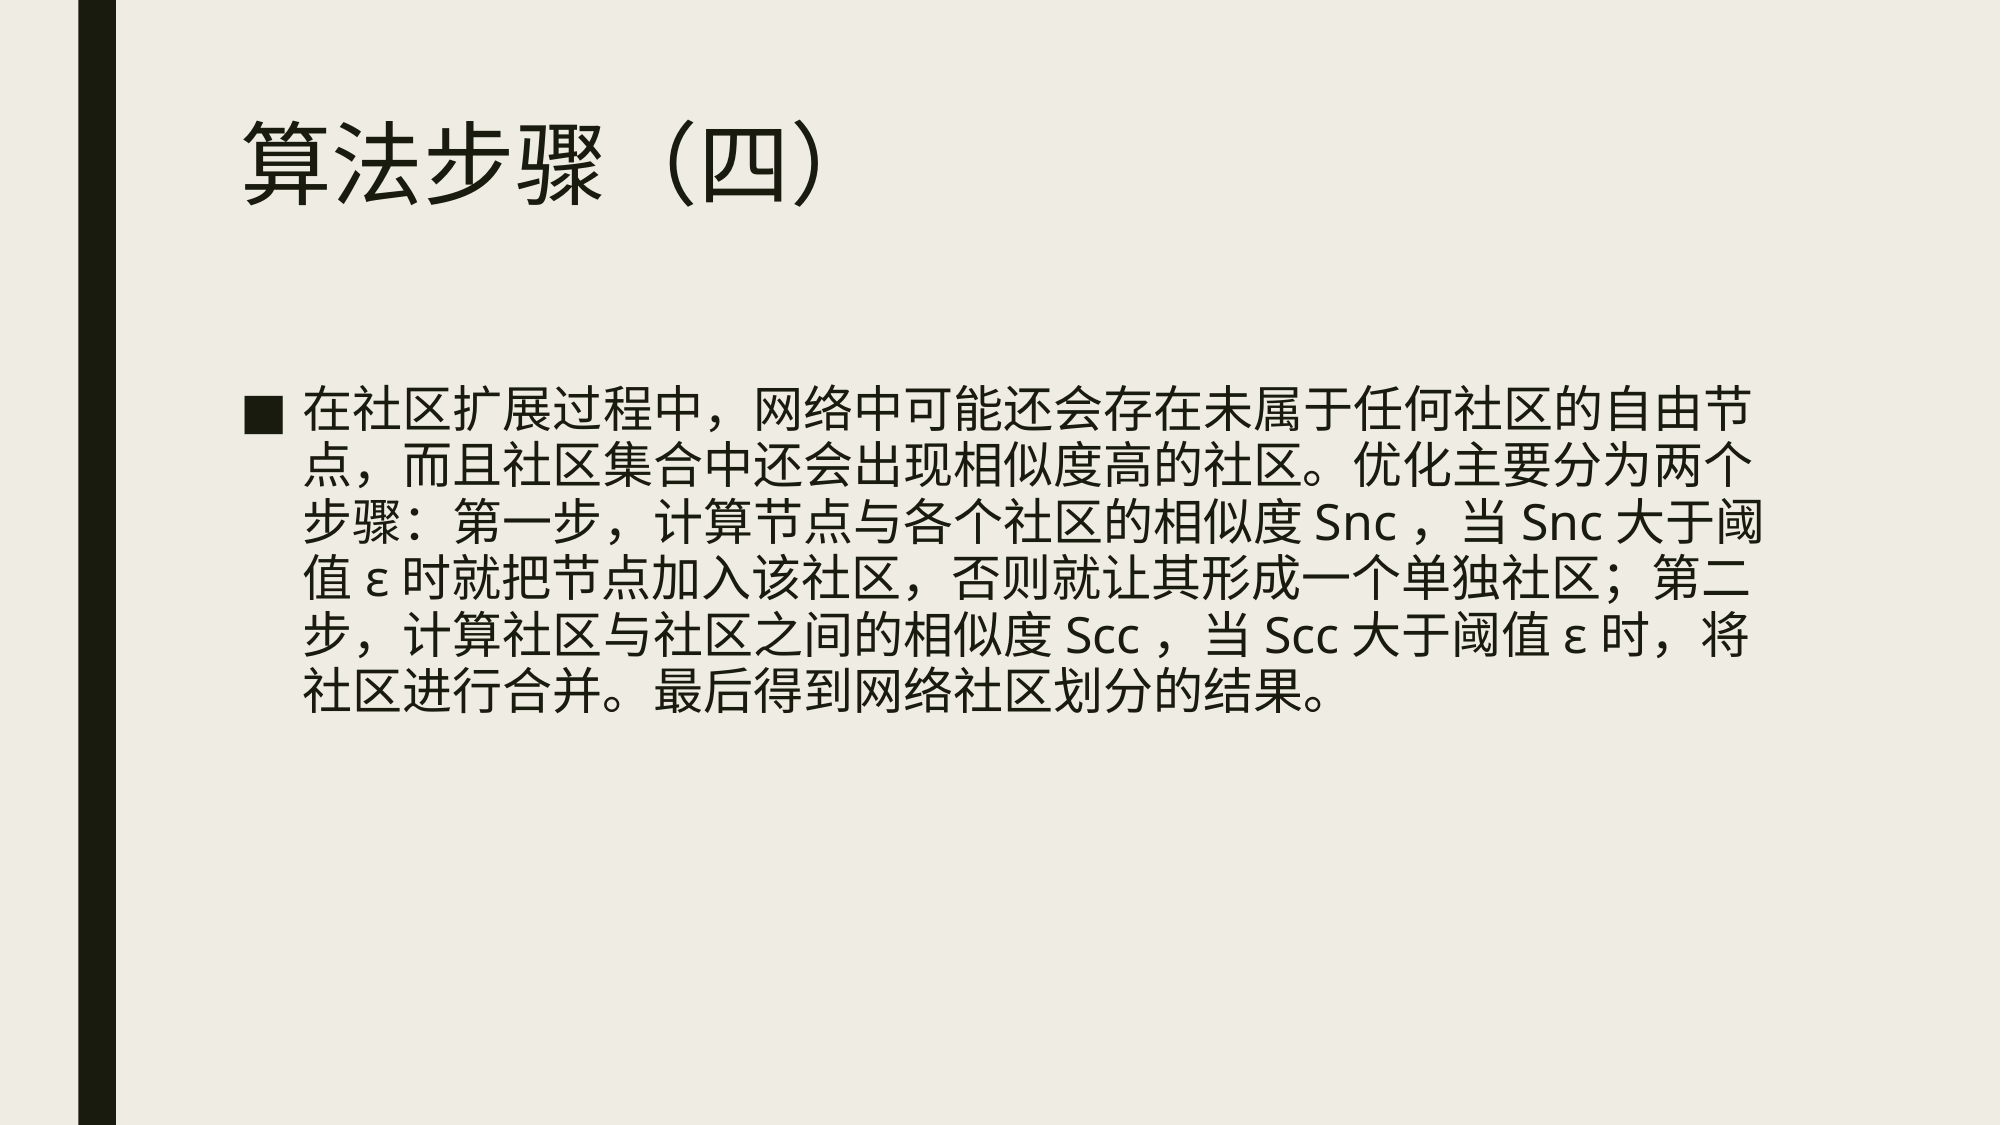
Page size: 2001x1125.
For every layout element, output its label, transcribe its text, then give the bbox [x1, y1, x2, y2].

list 在社区扩展过程中，网络中可能还会存在未属于任何社区的自由节点，而且社区集合中还会出现相似度高的社区。优化主要分为两个步骤：第一步，计算节点与各个社区的相似度Snc，当Snc大于阈值ε时就把节点加入该社区，否则就让其形成一个单独社区；第二步，计算社区与社区之间的相似度Scc，当Scc大于阈值ε时，将社区进行合并。最后得到网络社区划分的结果。 [225, 375, 1800, 963]
title 算法步骤（四） [225, 112, 1800, 357]
